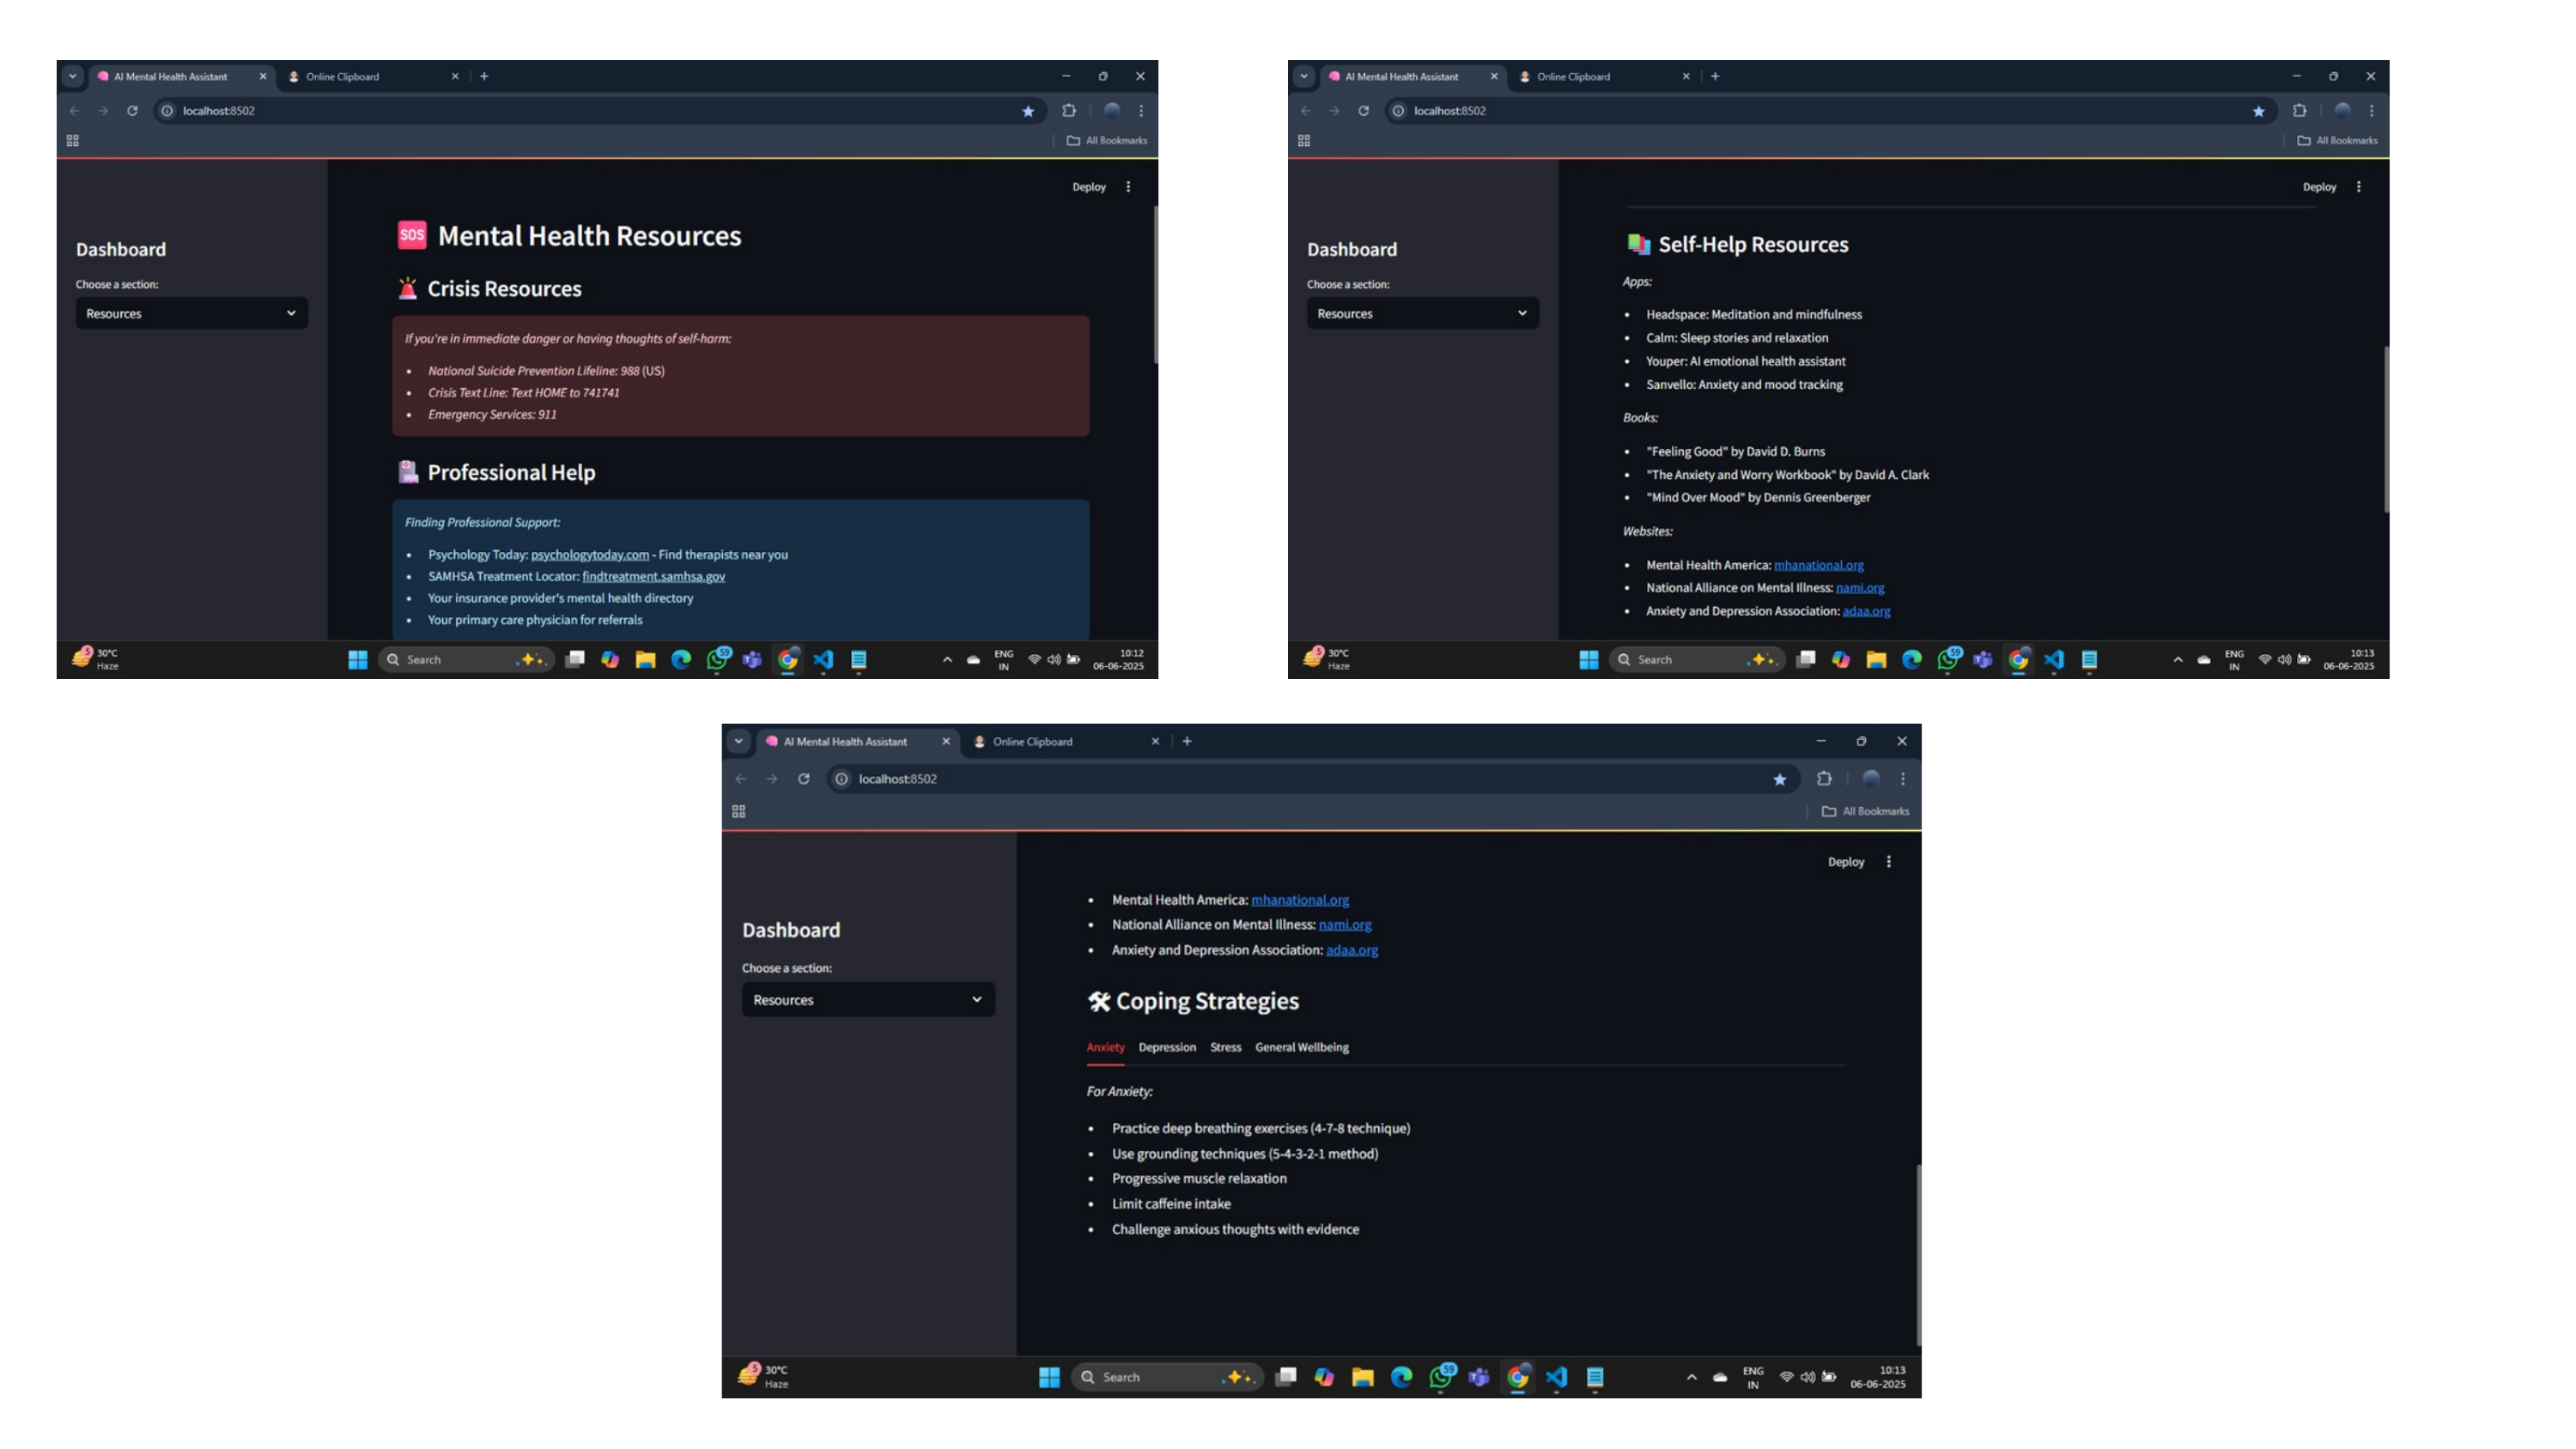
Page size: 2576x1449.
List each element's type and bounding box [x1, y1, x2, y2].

text_box [57, 60, 1159, 679]
text_box [721, 724, 1923, 1398]
text_box [1287, 60, 2390, 679]
